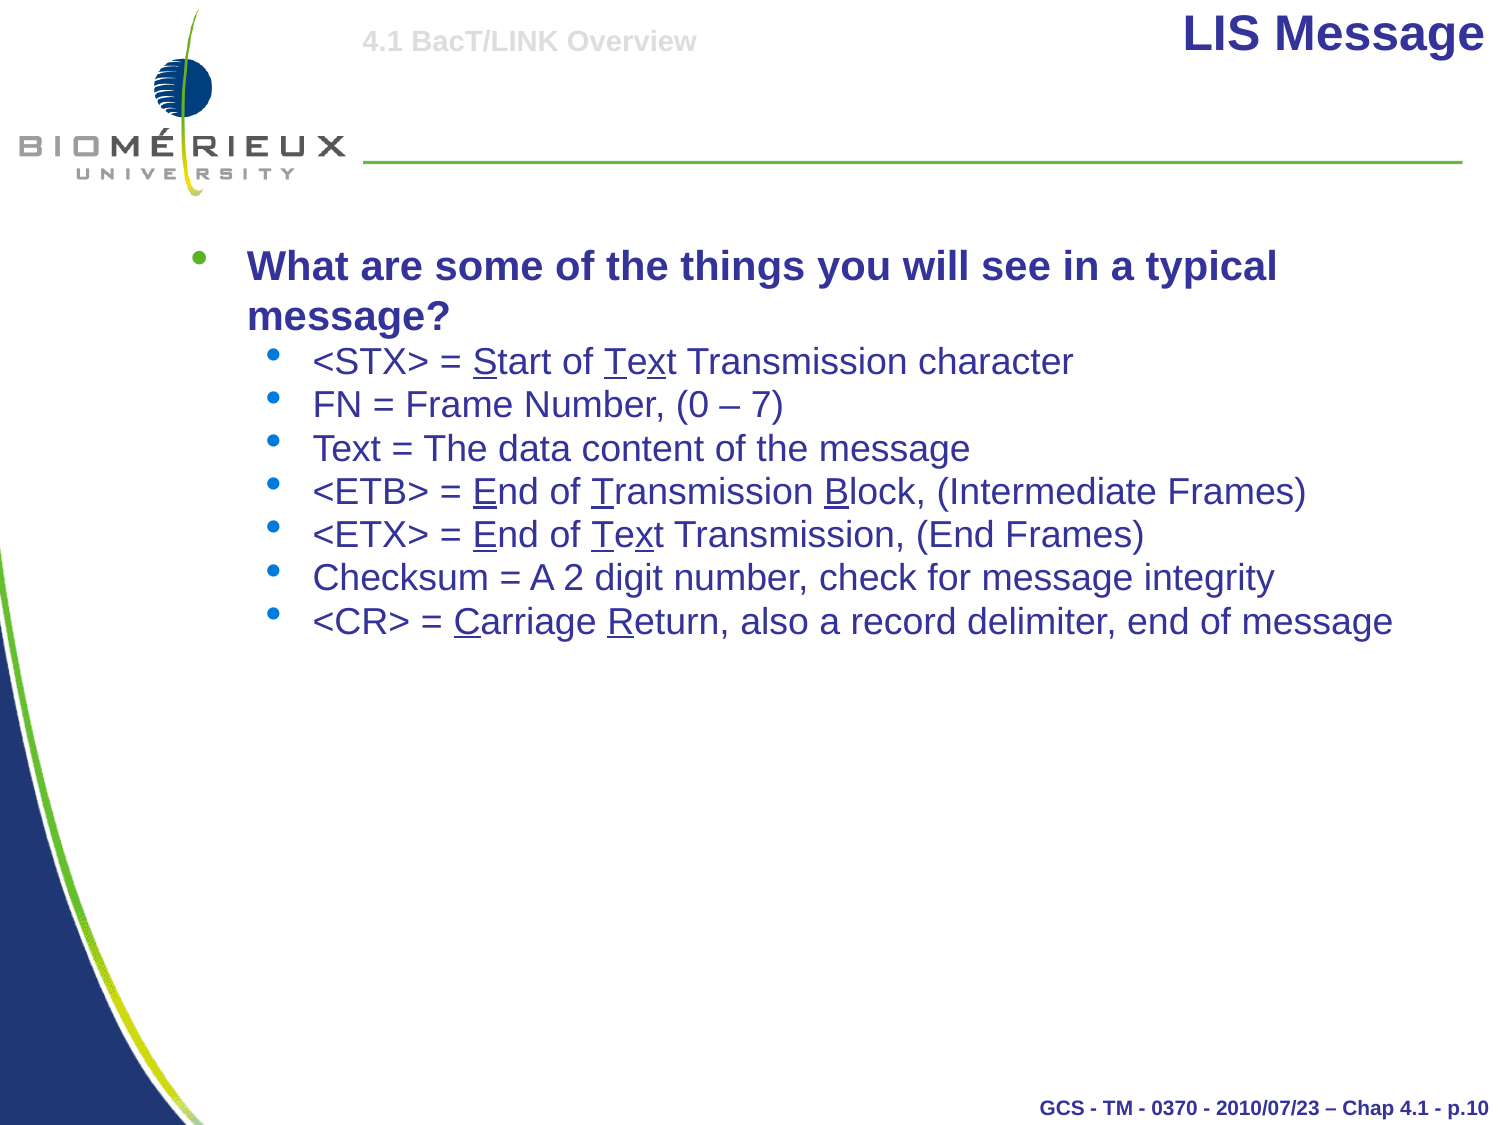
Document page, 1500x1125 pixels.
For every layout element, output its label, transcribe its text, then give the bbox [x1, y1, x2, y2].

picture [0, 0, 363, 205]
text_box What are some of the things you will see in a typical message? <STX> = Start of Text Transmission character FN = Frame Number, (0 – 7) Text = The data content of the message <ETB> = End of Transmission Block, (Intermediate Frames) <ETX> = End of Text Transmission, (End Frames) Checksum = A 2 digit number, check for message integrity <CR> = Carriage Return, also a record delimiter, end of message [175, 231, 1445, 1000]
picture [0, 523, 223, 1125]
text_box LIS Message [518, 0, 1500, 100]
